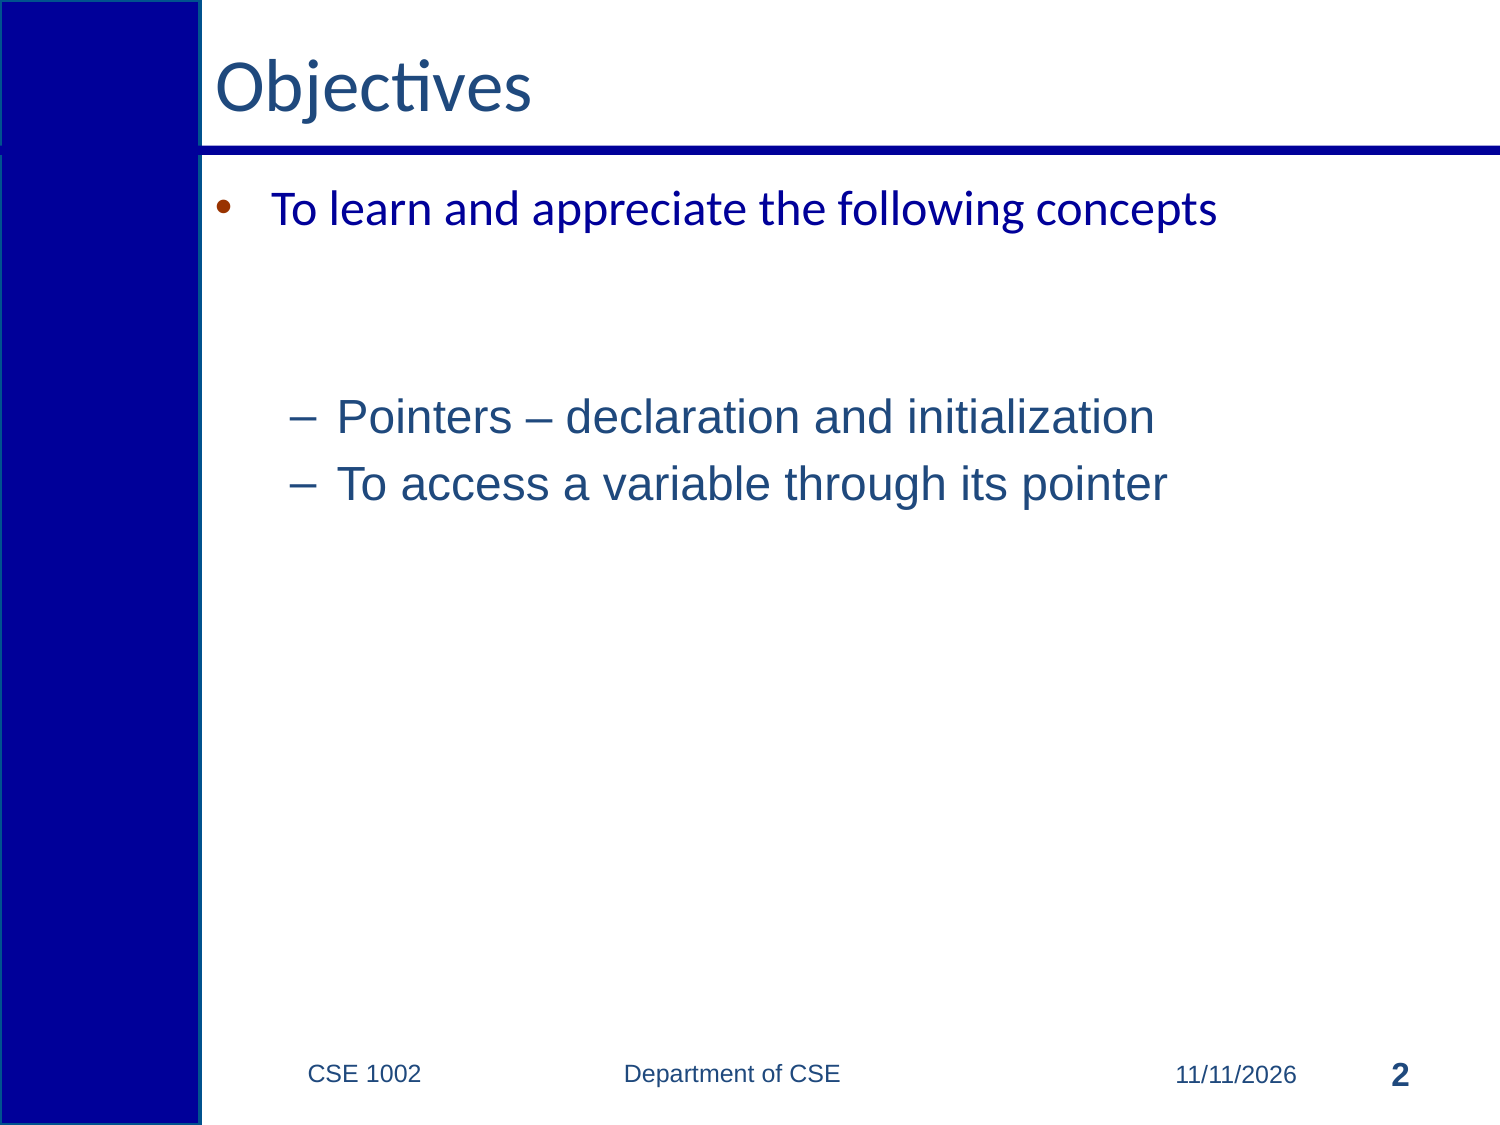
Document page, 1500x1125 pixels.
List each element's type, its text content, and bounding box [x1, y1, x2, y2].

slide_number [1050, 1043, 1313, 1104]
slide_number 2 [1312, 1042, 1425, 1103]
footer CSE 1002 Department of CSE [212, 1042, 938, 1103]
list To learn and appreciate the following concepts Pointers – declaration and initialization To access a variable through its pointer [200, 174, 1425, 1005]
title Objectives [200, 24, 1375, 138]
